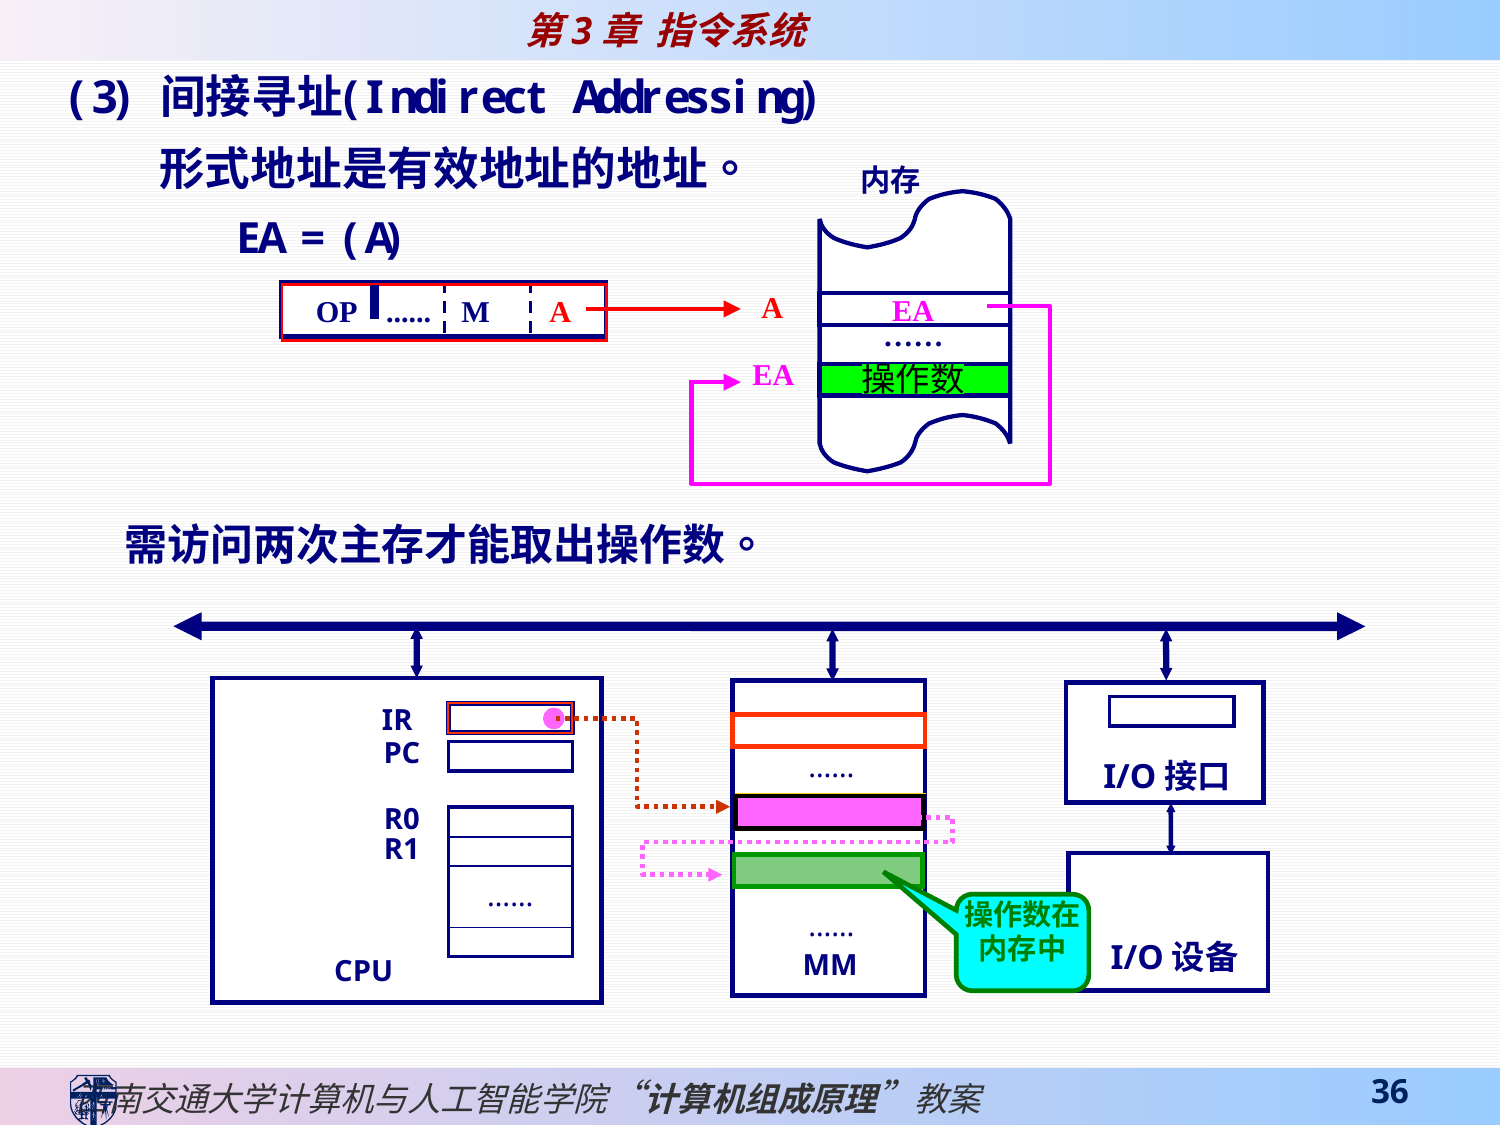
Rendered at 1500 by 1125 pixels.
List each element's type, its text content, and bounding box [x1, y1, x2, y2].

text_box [173, 625, 1366, 1003]
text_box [733, 854, 1089, 992]
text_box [0, 67, 1210, 605]
table_cell DX [1226, 0, 1230, 60]
